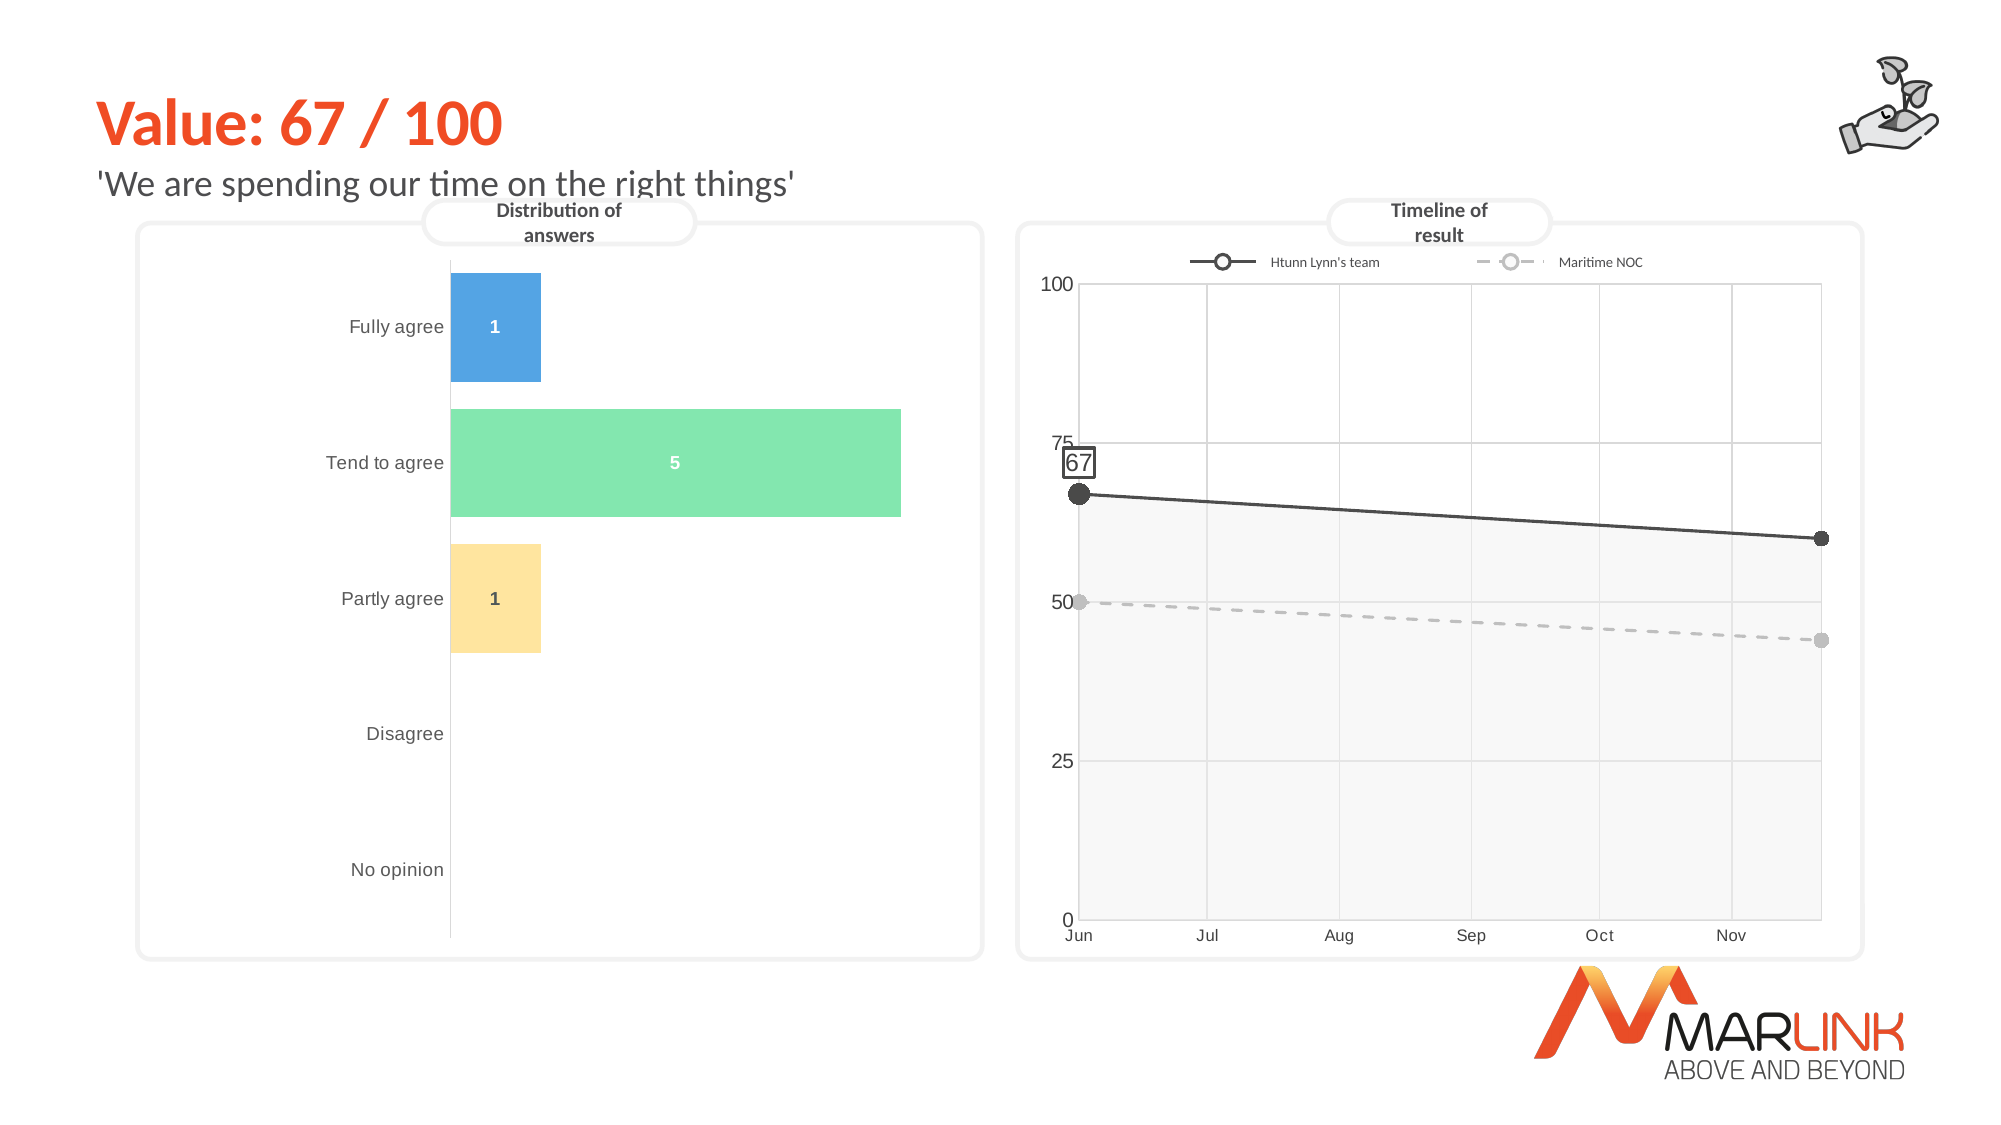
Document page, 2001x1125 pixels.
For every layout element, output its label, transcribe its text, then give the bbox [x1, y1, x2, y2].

text_box Distribution of answers [422, 199, 697, 246]
picture [1837, 54, 1940, 156]
text_box 'We are spending our time on the right things' [96, 147, 1903, 201]
text_box Timeline of result [1327, 199, 1552, 223]
text_box [136, 221, 984, 961]
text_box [1189, 254, 1257, 270]
picture [1508, 942, 1930, 1103]
title Value: 67 / 100 [96, 18, 1903, 147]
chart [1017, 223, 1863, 958]
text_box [1477, 254, 1544, 270]
chart [137, 258, 991, 939]
